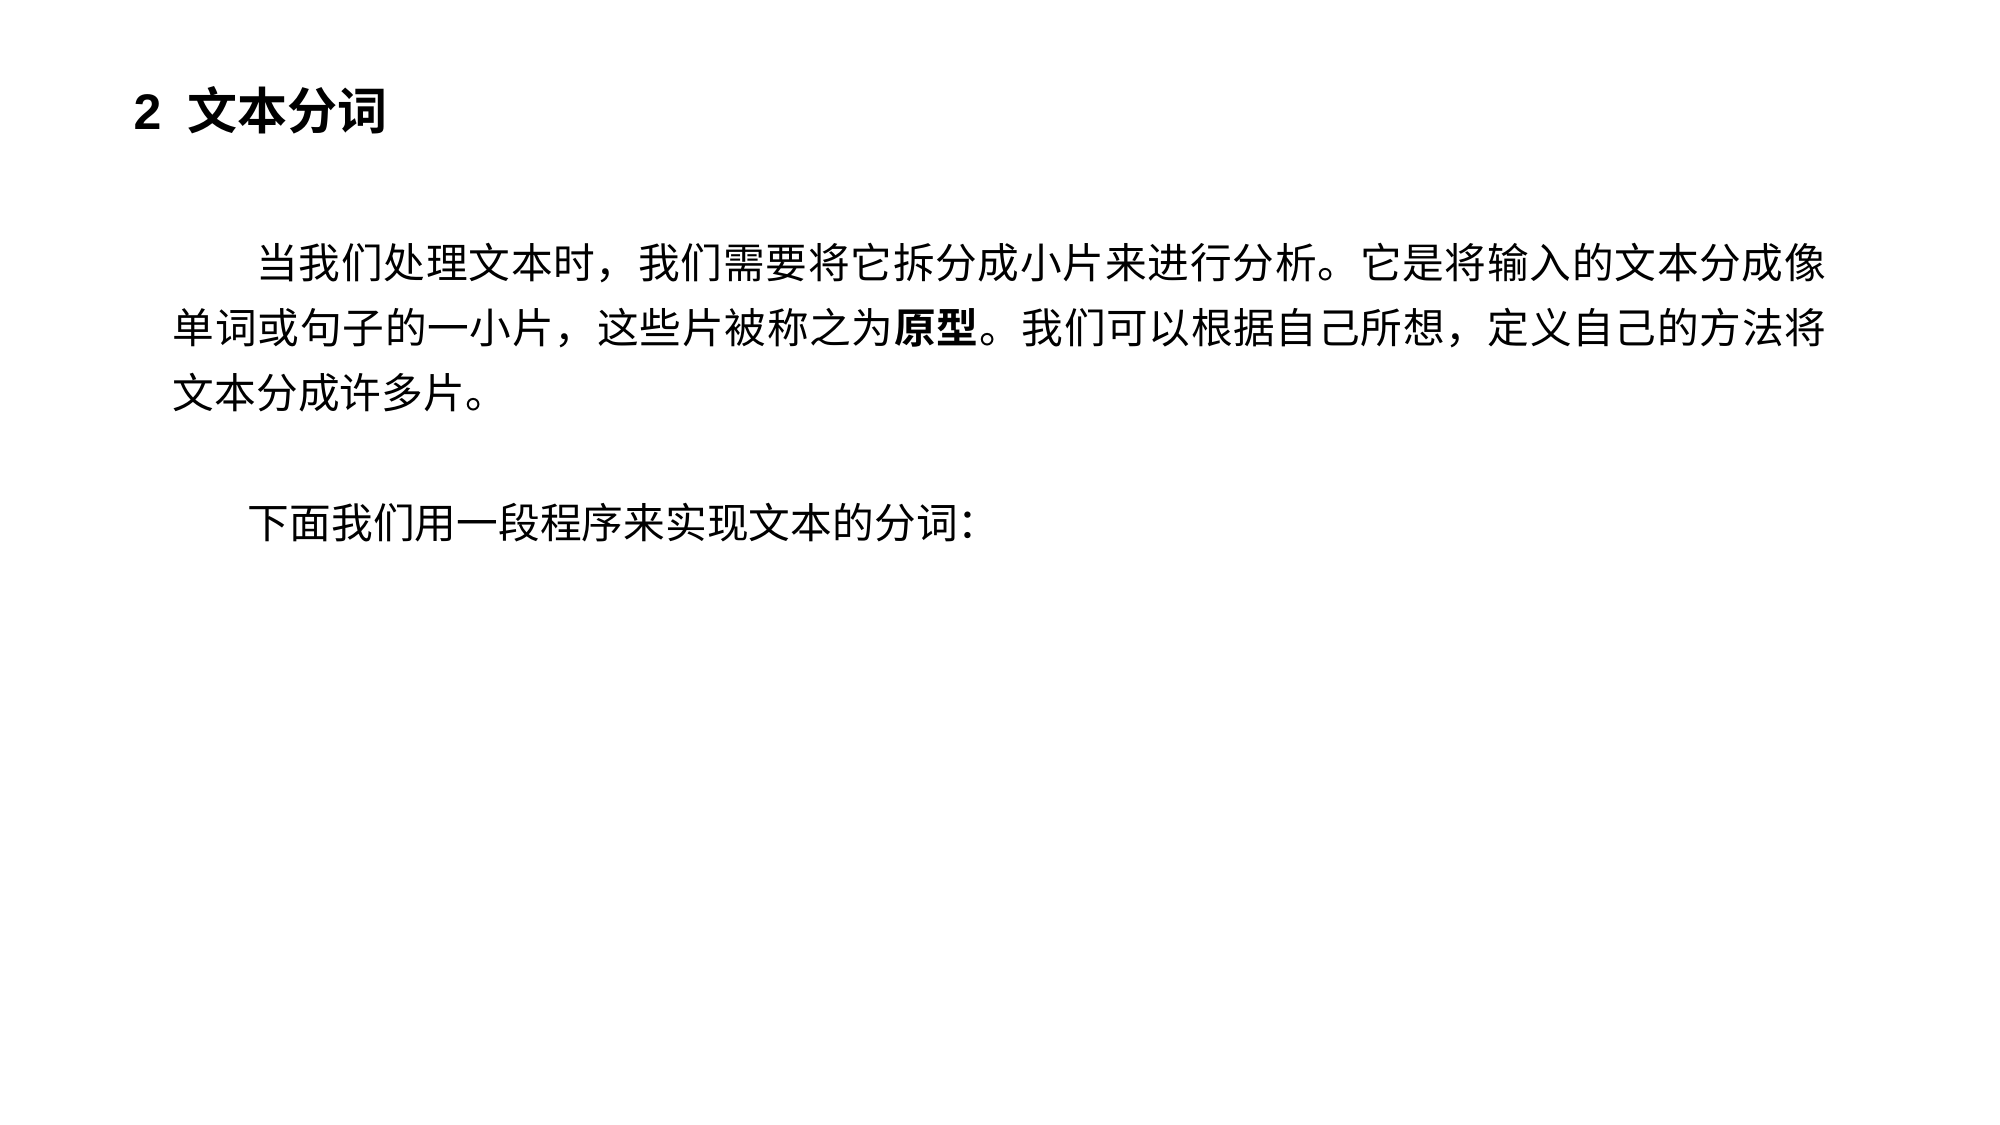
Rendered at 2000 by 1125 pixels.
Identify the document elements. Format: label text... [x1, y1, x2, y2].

text_box 2 文本分词 [118, 72, 992, 147]
text_box 当我们处理文本时，我们需要将它拆分成小片来进行分析。它是将输入的文本分成像单词或句子的一小片，这些片被称之为原型。我们可以根据自己所想，定义自己的方法将文本分成许多片。 下面我们用一段程序来实现文本的分词： [158, 213, 1842, 554]
